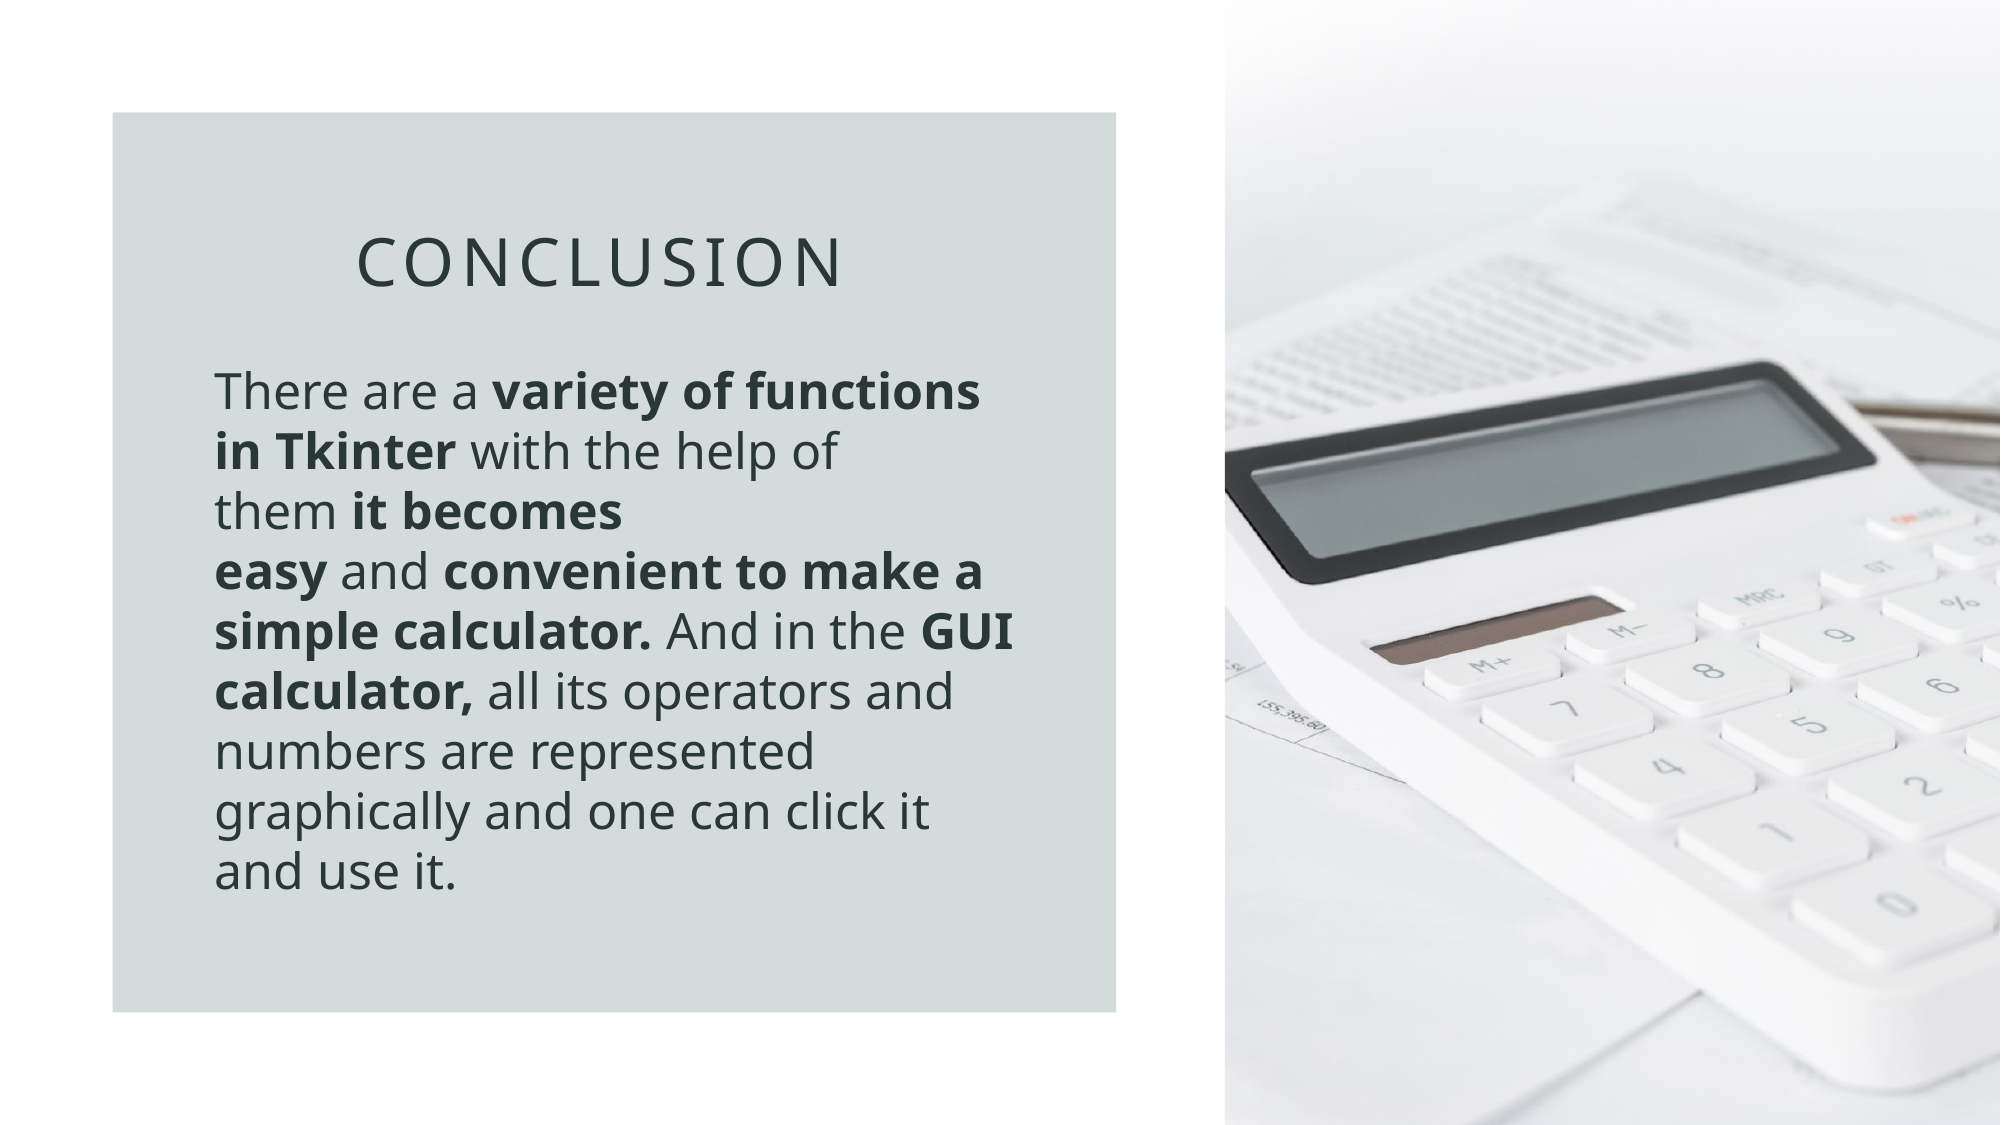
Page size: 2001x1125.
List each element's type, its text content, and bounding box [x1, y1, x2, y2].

list There are a variety of functions in Tkinter with the help of them it becomes easy and convenient to make a simple calculator. And in the GUI calculator, all its operators and numbers are represented graphically and one can click it and use it. [199, 352, 1040, 968]
text_box [111, 111, 1117, 1013]
picture [1224, 0, 2000, 1125]
text_box [0, 0, 1224, 1125]
title Conclusion [172, 150, 1028, 309]
